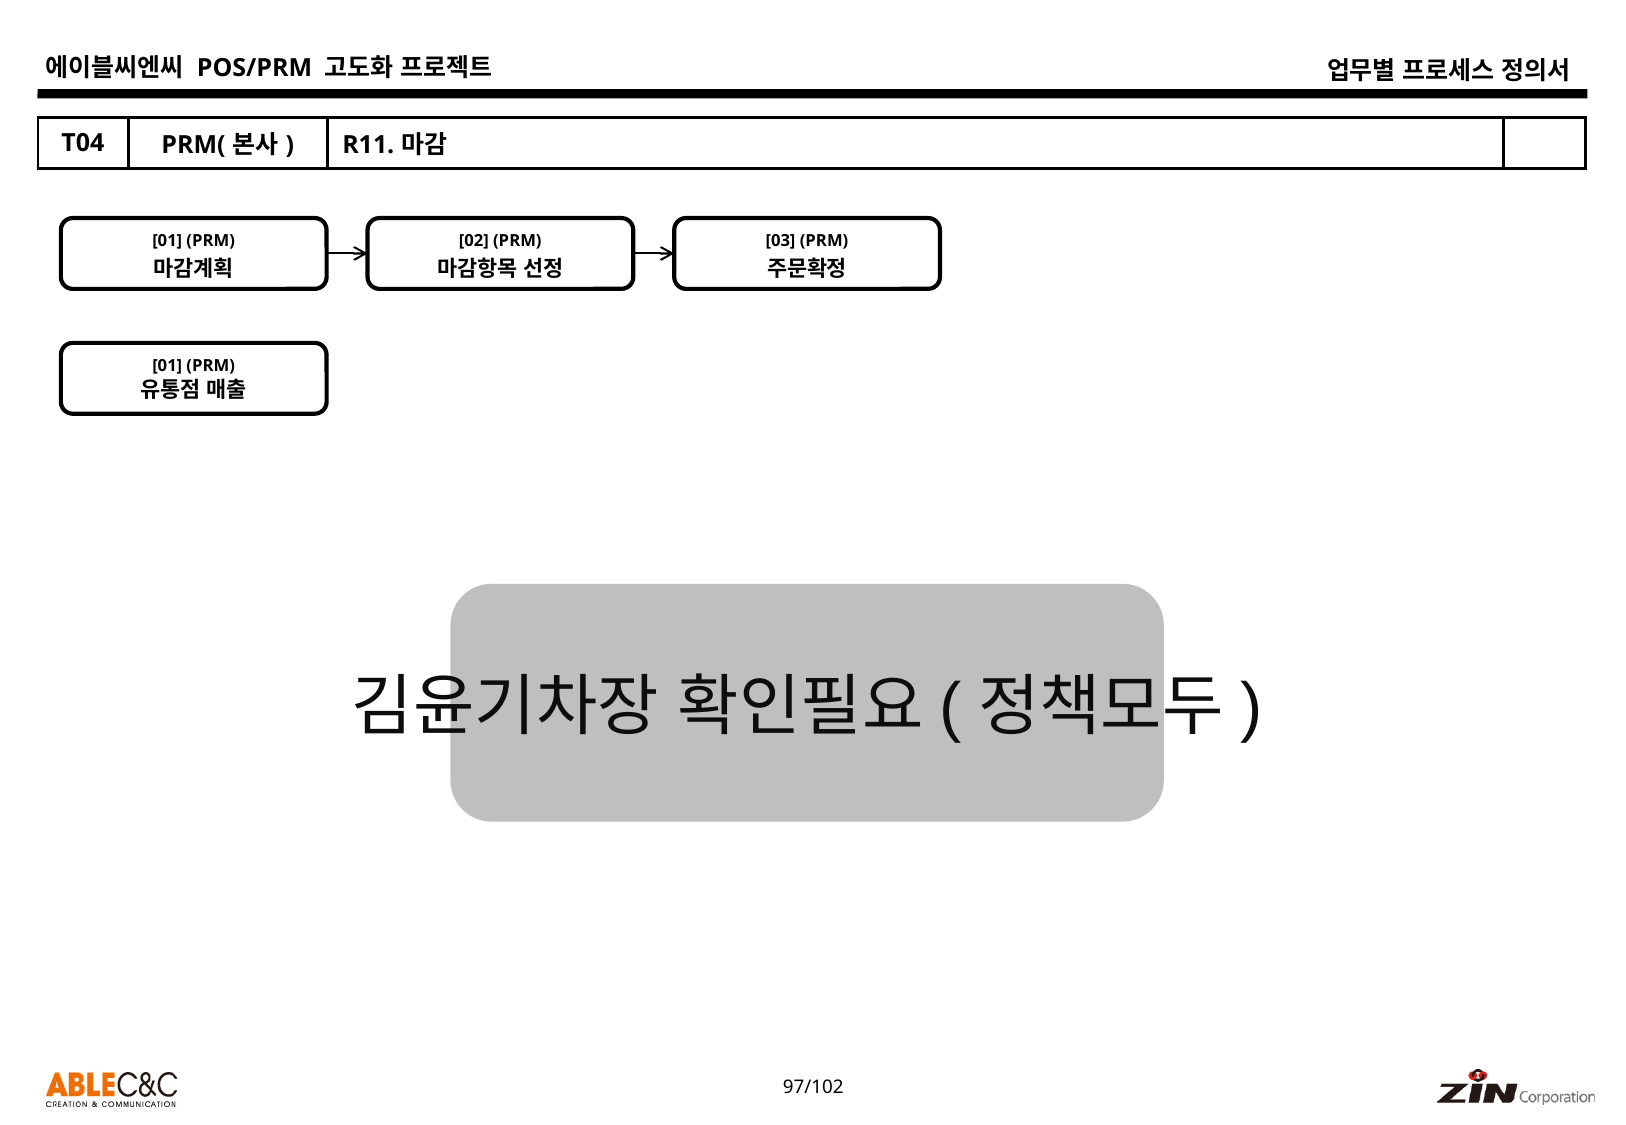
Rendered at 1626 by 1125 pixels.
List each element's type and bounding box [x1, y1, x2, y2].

table_header [39, 119, 127, 167]
table_header [329, 119, 1502, 167]
text_box [452, 586, 1162, 820]
text_box [58, 340, 329, 416]
text_box [58, 215, 943, 291]
picture [1437, 1069, 1595, 1105]
table_header [1505, 119, 1584, 167]
table_header [130, 119, 326, 167]
picture [32, 1064, 190, 1114]
